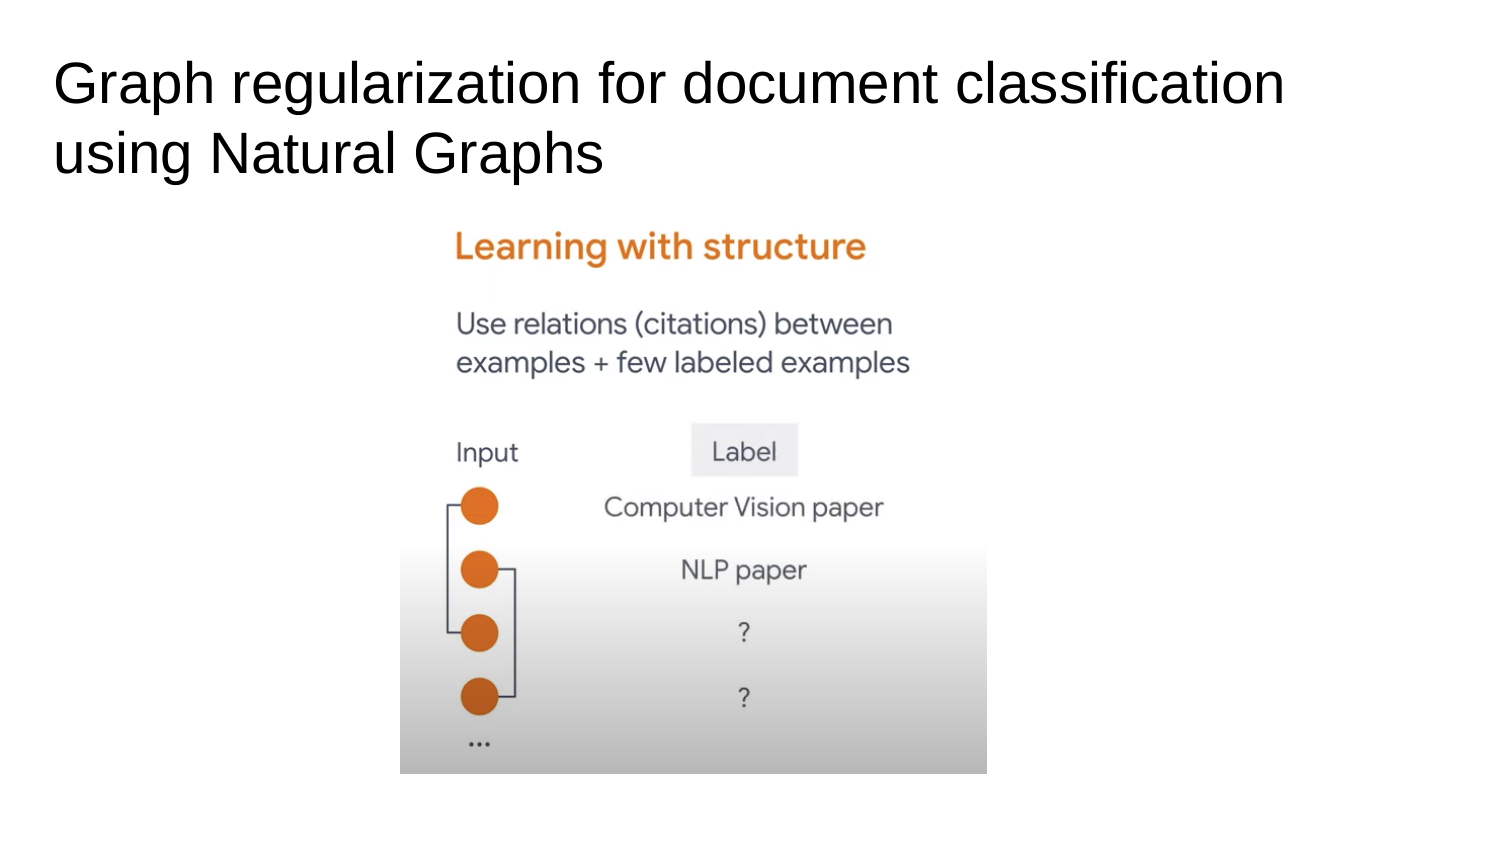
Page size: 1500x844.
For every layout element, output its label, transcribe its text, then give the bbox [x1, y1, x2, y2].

picture [400, 201, 987, 774]
title Graph regularization for document classification using Natural Graphs [38, 30, 1437, 125]
